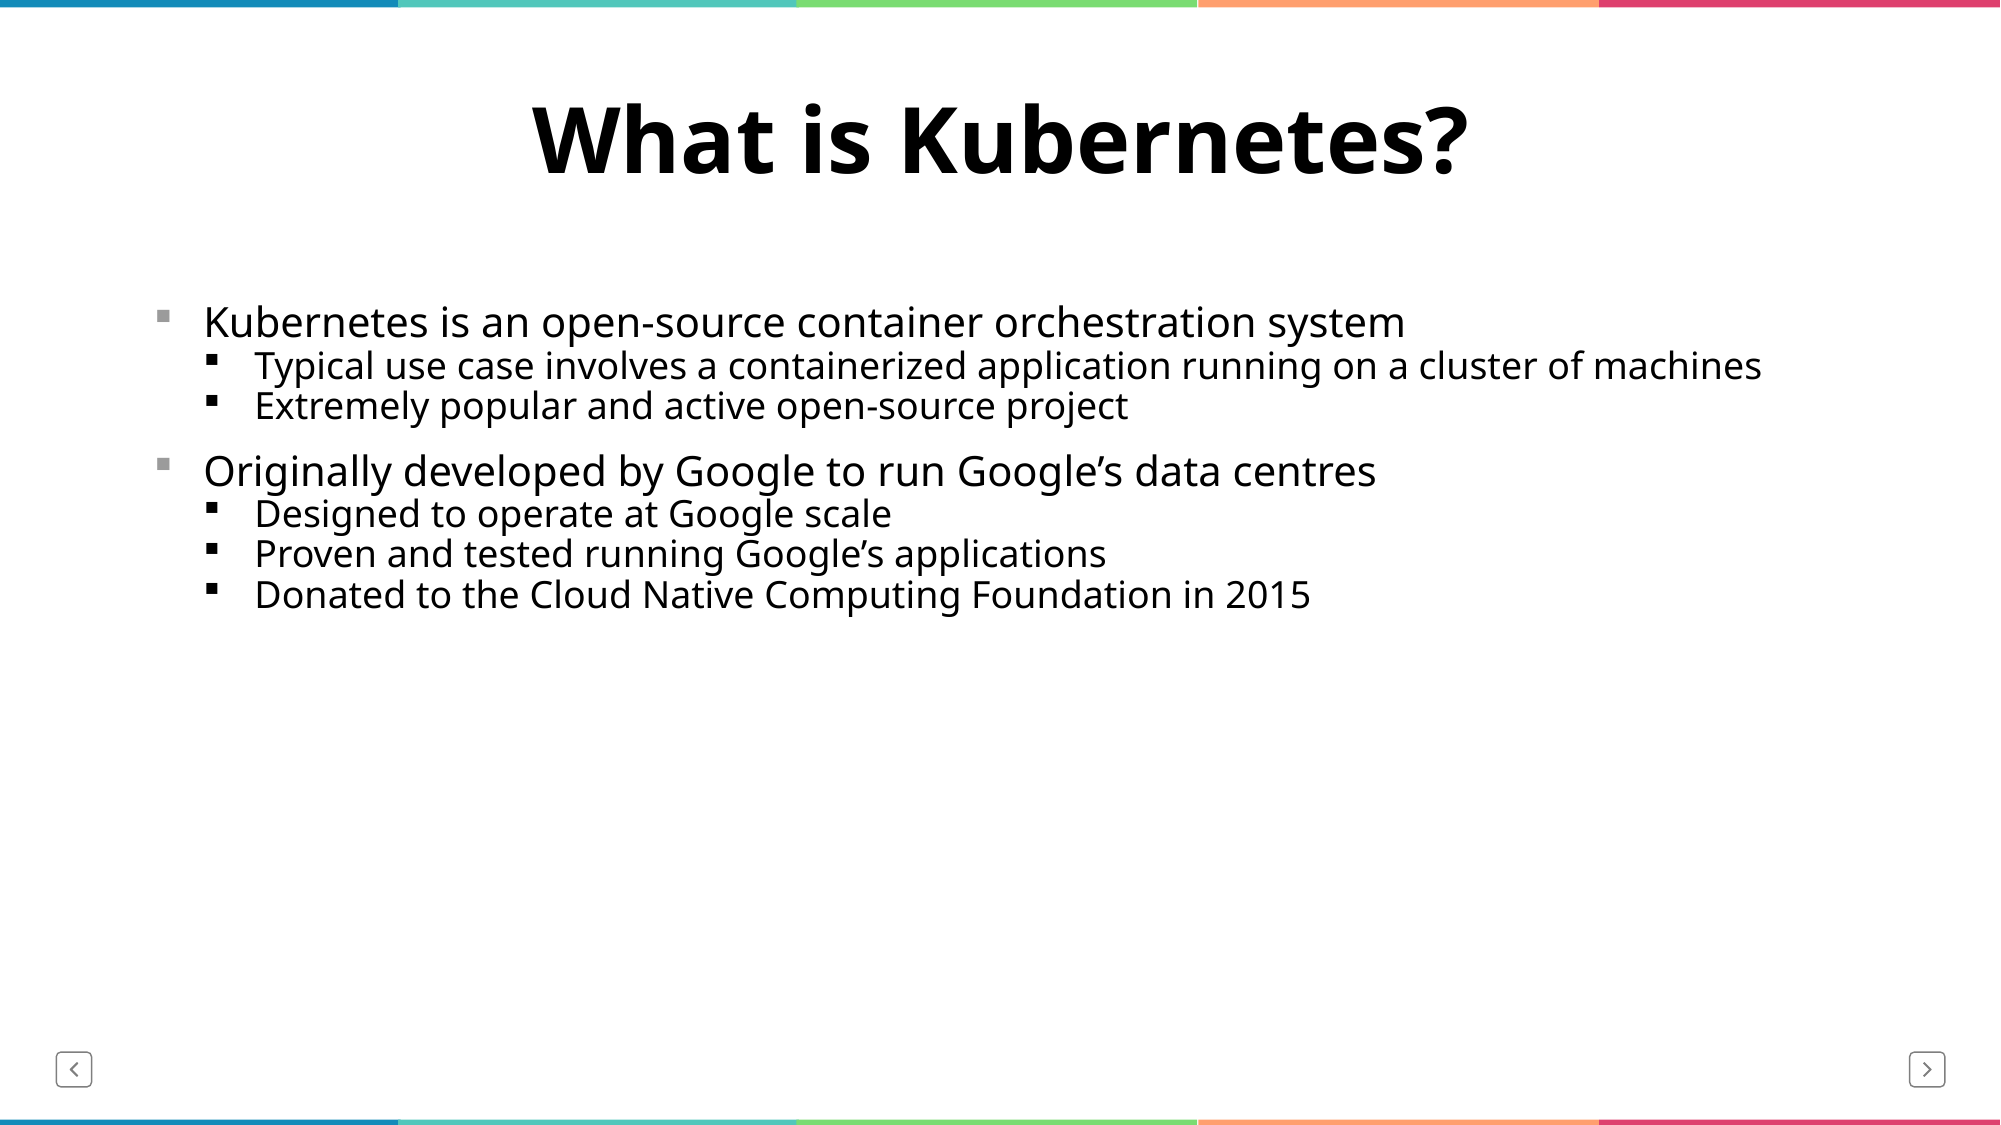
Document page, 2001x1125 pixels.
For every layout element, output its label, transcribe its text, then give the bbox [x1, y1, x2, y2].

list Kubernetes is an open-source container orchestration system Typical use case involves a containerized application running on a cluster of machines Extremely popular and active open-source project Originally developed by Google to run Google’s data centres Designed to operate at Google scale Proven and tested running Google’s applications Donated to the Cloud Native Computing Foundation in 2015 [138, 294, 1864, 965]
title What is Kubernetes? [138, 68, 1864, 219]
